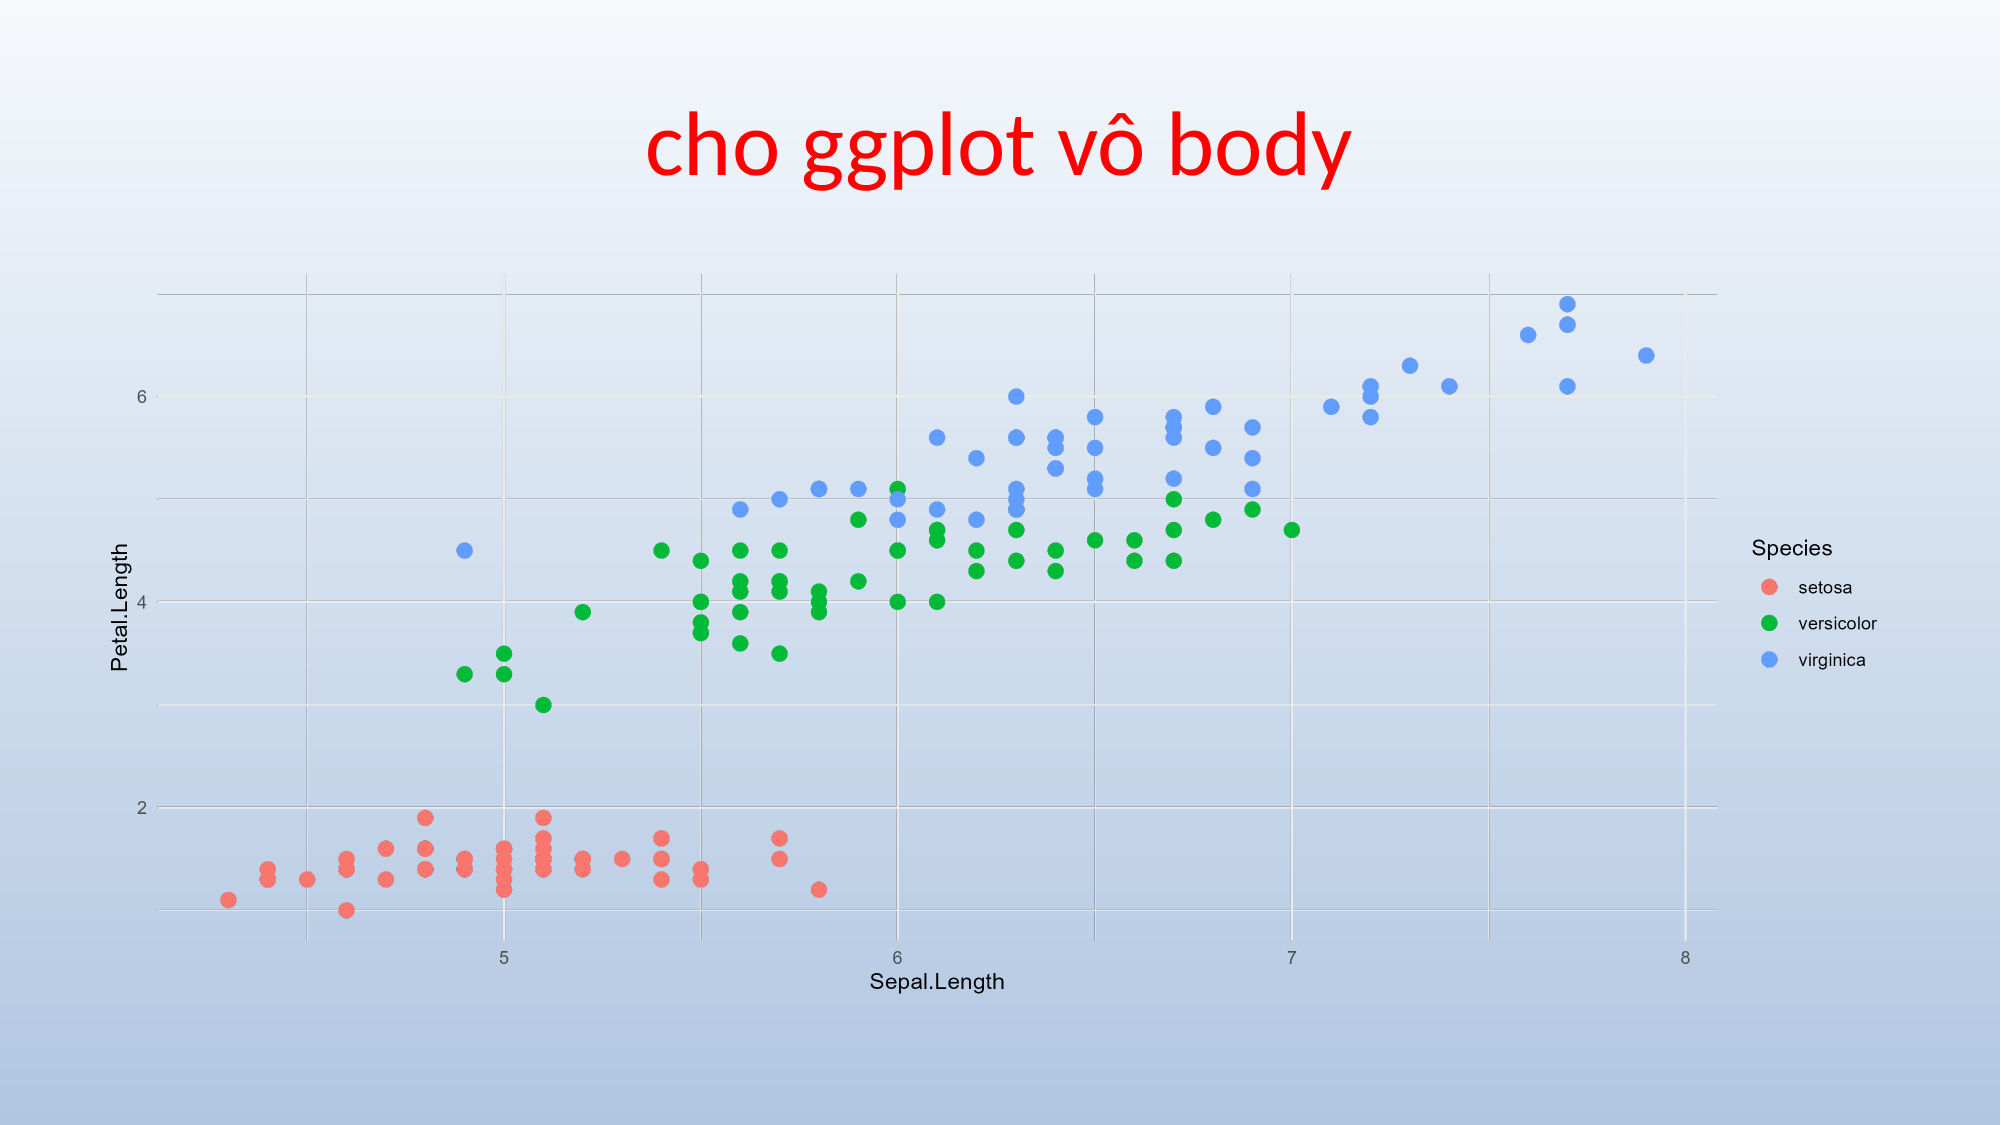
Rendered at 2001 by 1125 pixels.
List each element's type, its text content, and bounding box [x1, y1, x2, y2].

title cho ggplot vô body [99, 45, 1900, 233]
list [99, 262, 1901, 1006]
